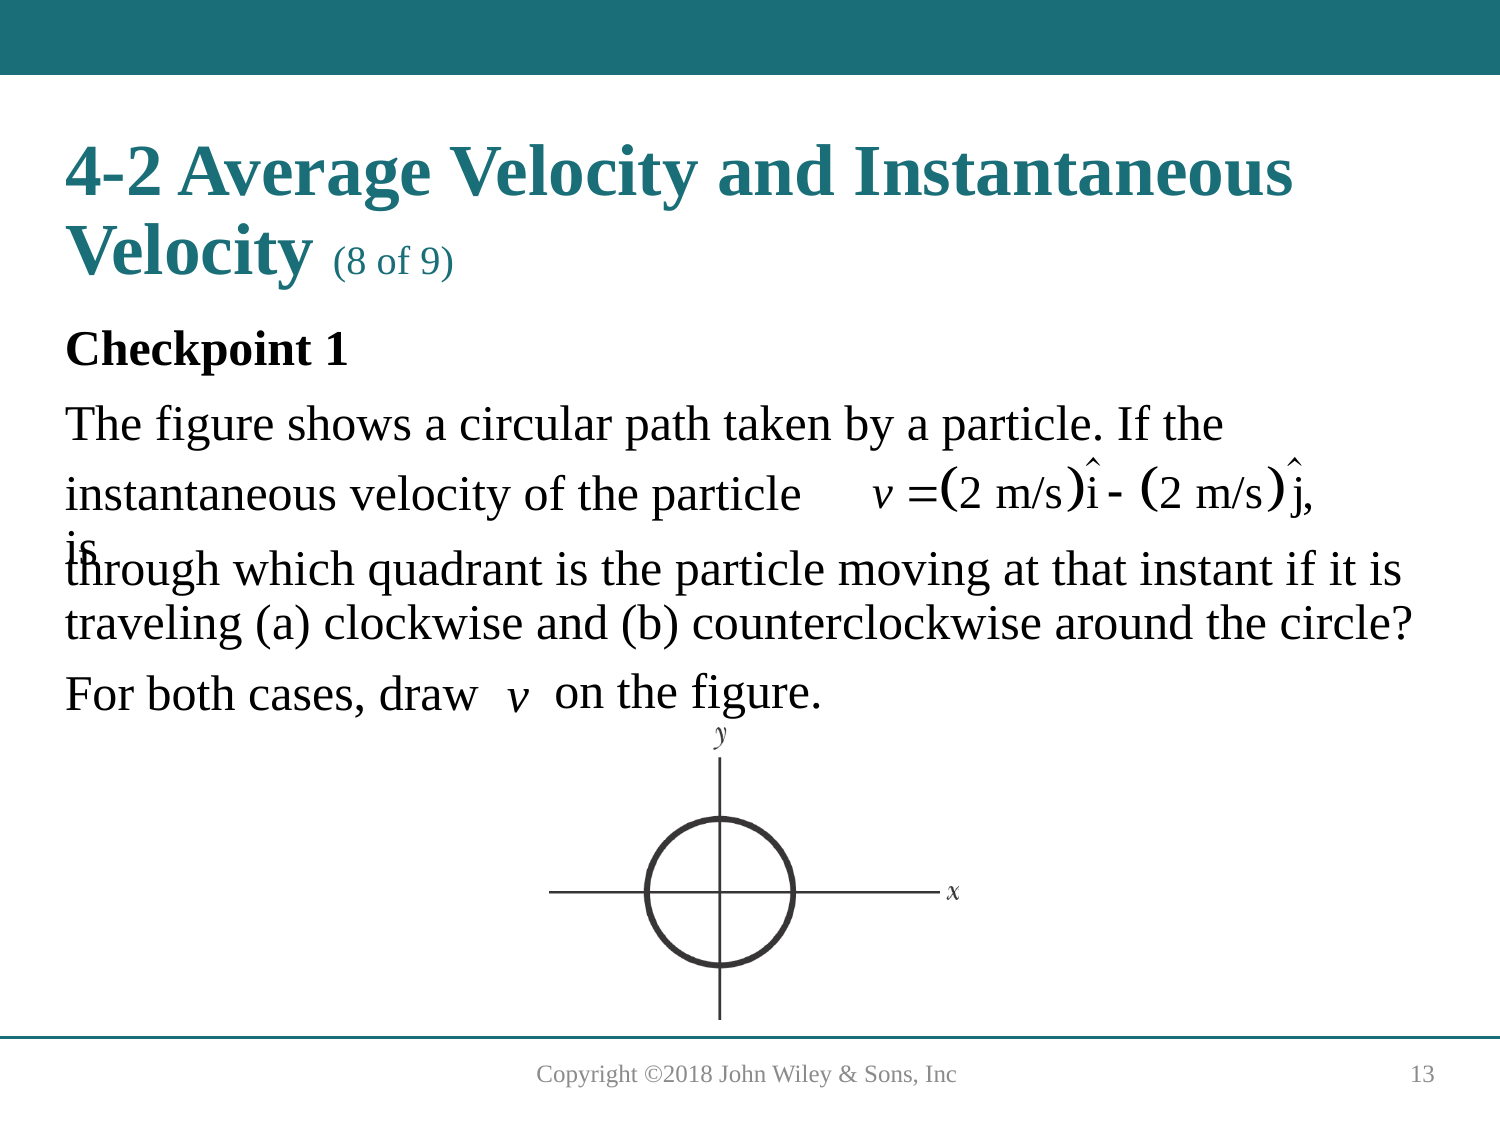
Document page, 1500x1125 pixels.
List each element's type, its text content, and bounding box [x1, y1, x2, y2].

list instantaneous velocity of the particle is [50, 460, 863, 523]
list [869, 455, 1318, 530]
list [503, 658, 534, 719]
list through which quadrant is the particle moving at that instant if it is traveling (a) clockwise and (b) counterclockwise around the circle? [50, 534, 1450, 653]
list For both cases, draw [50, 659, 500, 723]
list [549, 727, 959, 1020]
title 4-2 Average Velocity and Instantaneous Velocity (8 of 9) [50, 125, 1450, 299]
list Checkpoint 1 The figure shows a circular path taken by a particle. If the [50, 315, 1250, 452]
list on the figure. [539, 658, 838, 721]
footer Copyright ©2018 John Wiley & Sons, Inc [496, 1042, 1004, 1103]
slide_number 13 [1059, 1042, 1450, 1103]
